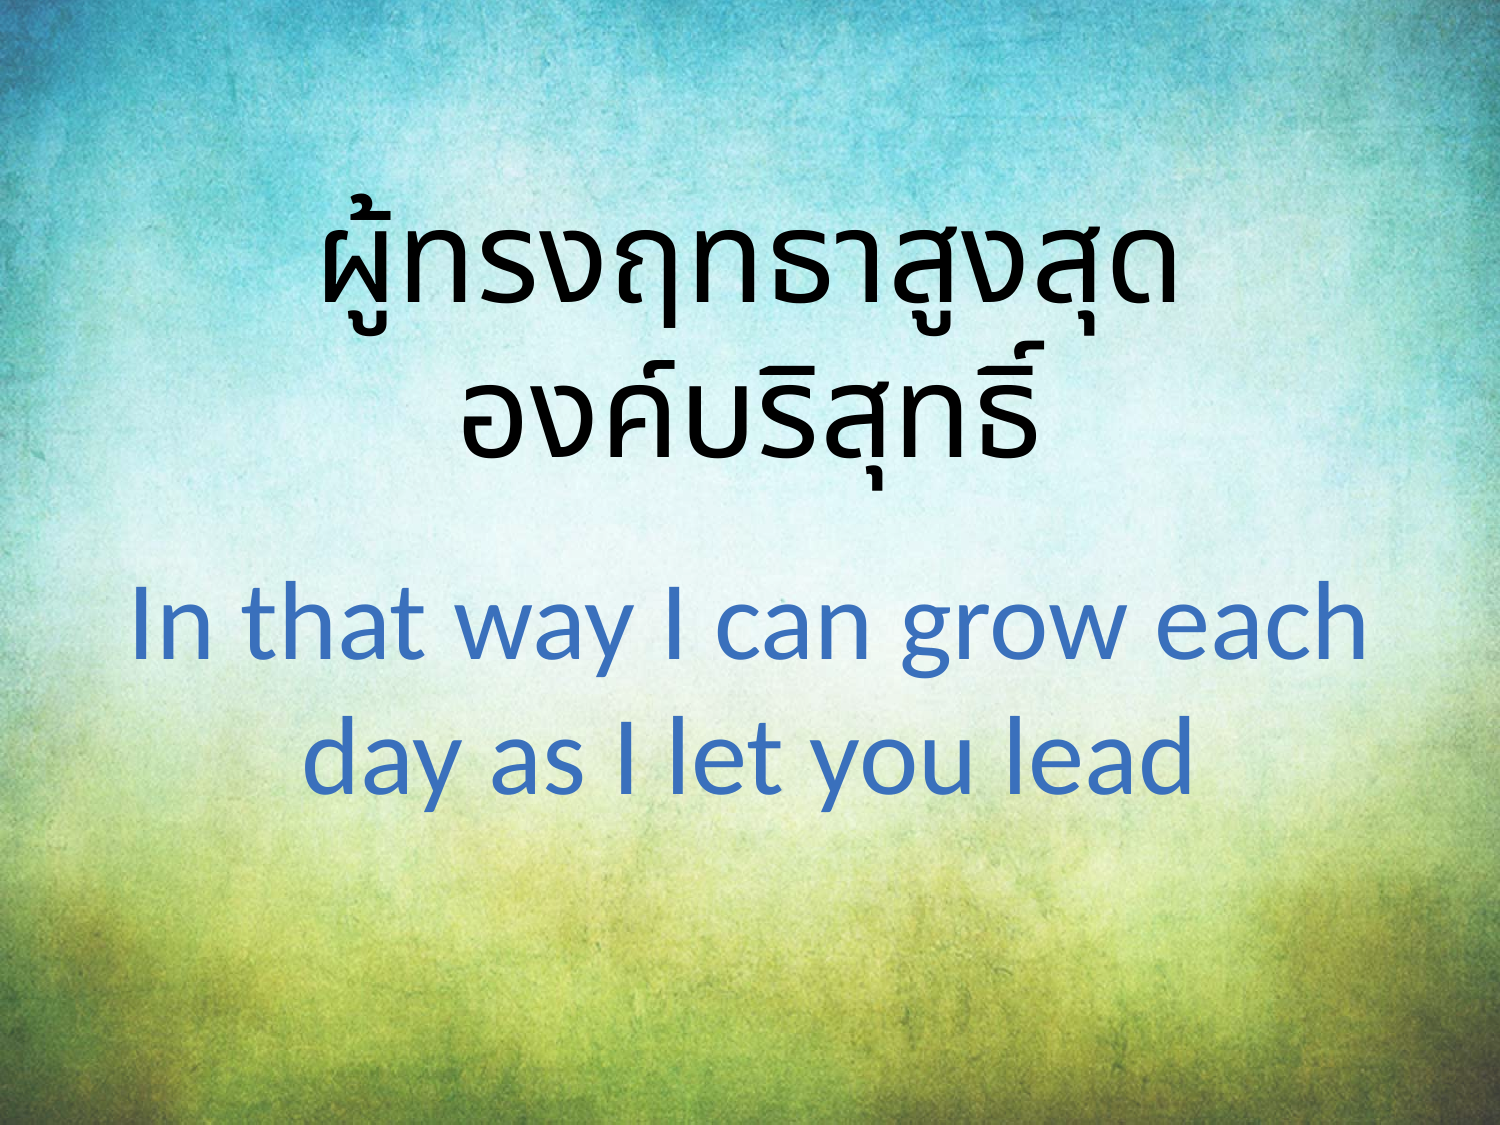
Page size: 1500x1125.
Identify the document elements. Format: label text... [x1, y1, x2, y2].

text_box ผู้ทรงฤทธาสูงสุด องค์บริสุทธิ์ [112, 166, 1388, 491]
text_box In that way I can grow each day as I let you lead [112, 539, 1388, 825]
